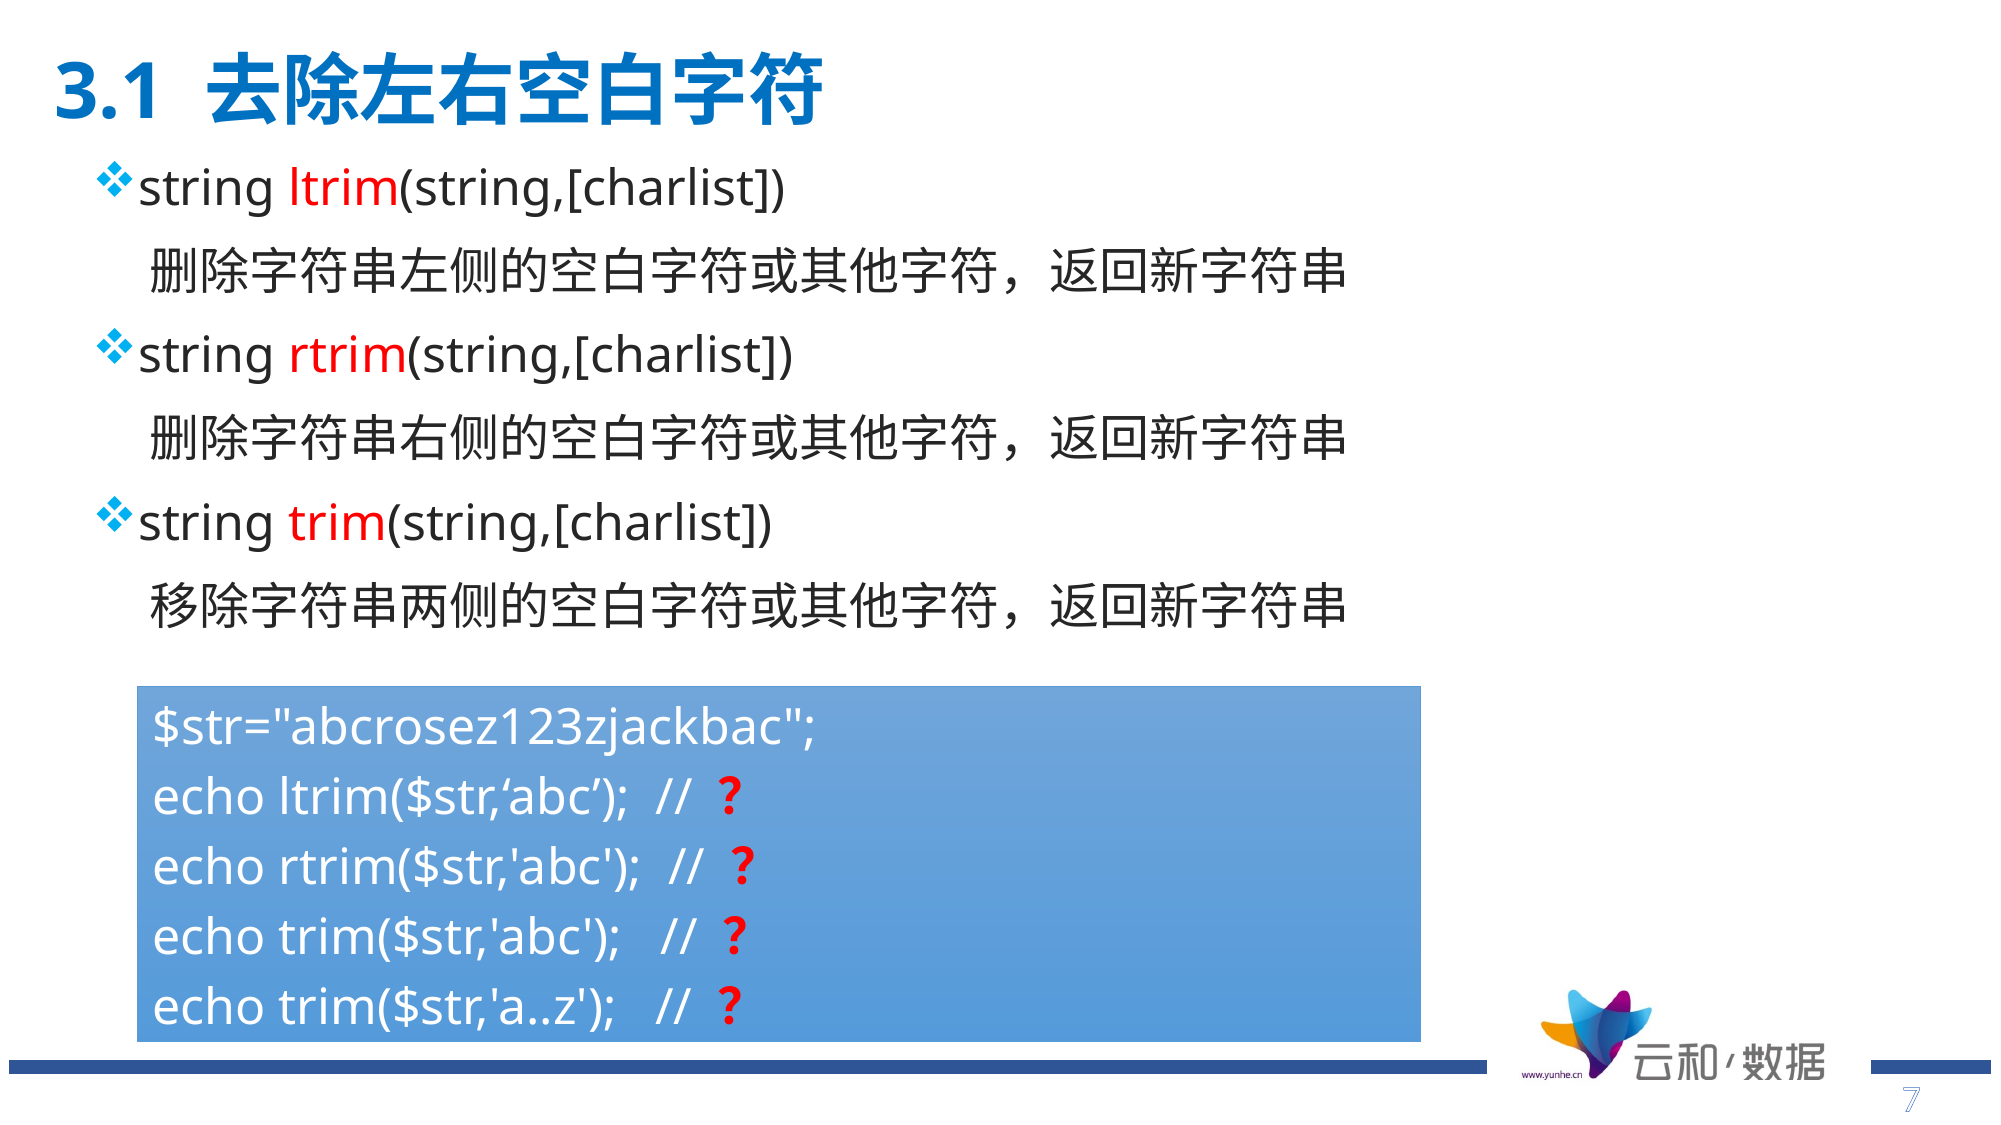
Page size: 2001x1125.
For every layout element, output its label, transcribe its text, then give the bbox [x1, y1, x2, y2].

title 3.1 去除左右空白字符 [39, 0, 1840, 188]
text_box $str="abcrosez123zjackbac"; echo ltrim($str,‘abc’); // ？ echo rtrim($str,'abc'); // ？ echo trim($str,'abc'); // ？ echo trim($str,'a..z'); // ？ [137, 686, 1421, 1042]
picture [1504, 981, 1845, 1106]
list string ltrim(string,[charlist]) 删除字符串左侧的空白字符或其他字符，返回新字符串 string rtrim(string,[charlist]) 删除字符串右侧的空白字符或其他字符，返回新字符串 string trim(string,[charlist]) 移除字符串两侧的空白字符或其他字符，返回新字符串 [77, 188, 1696, 640]
